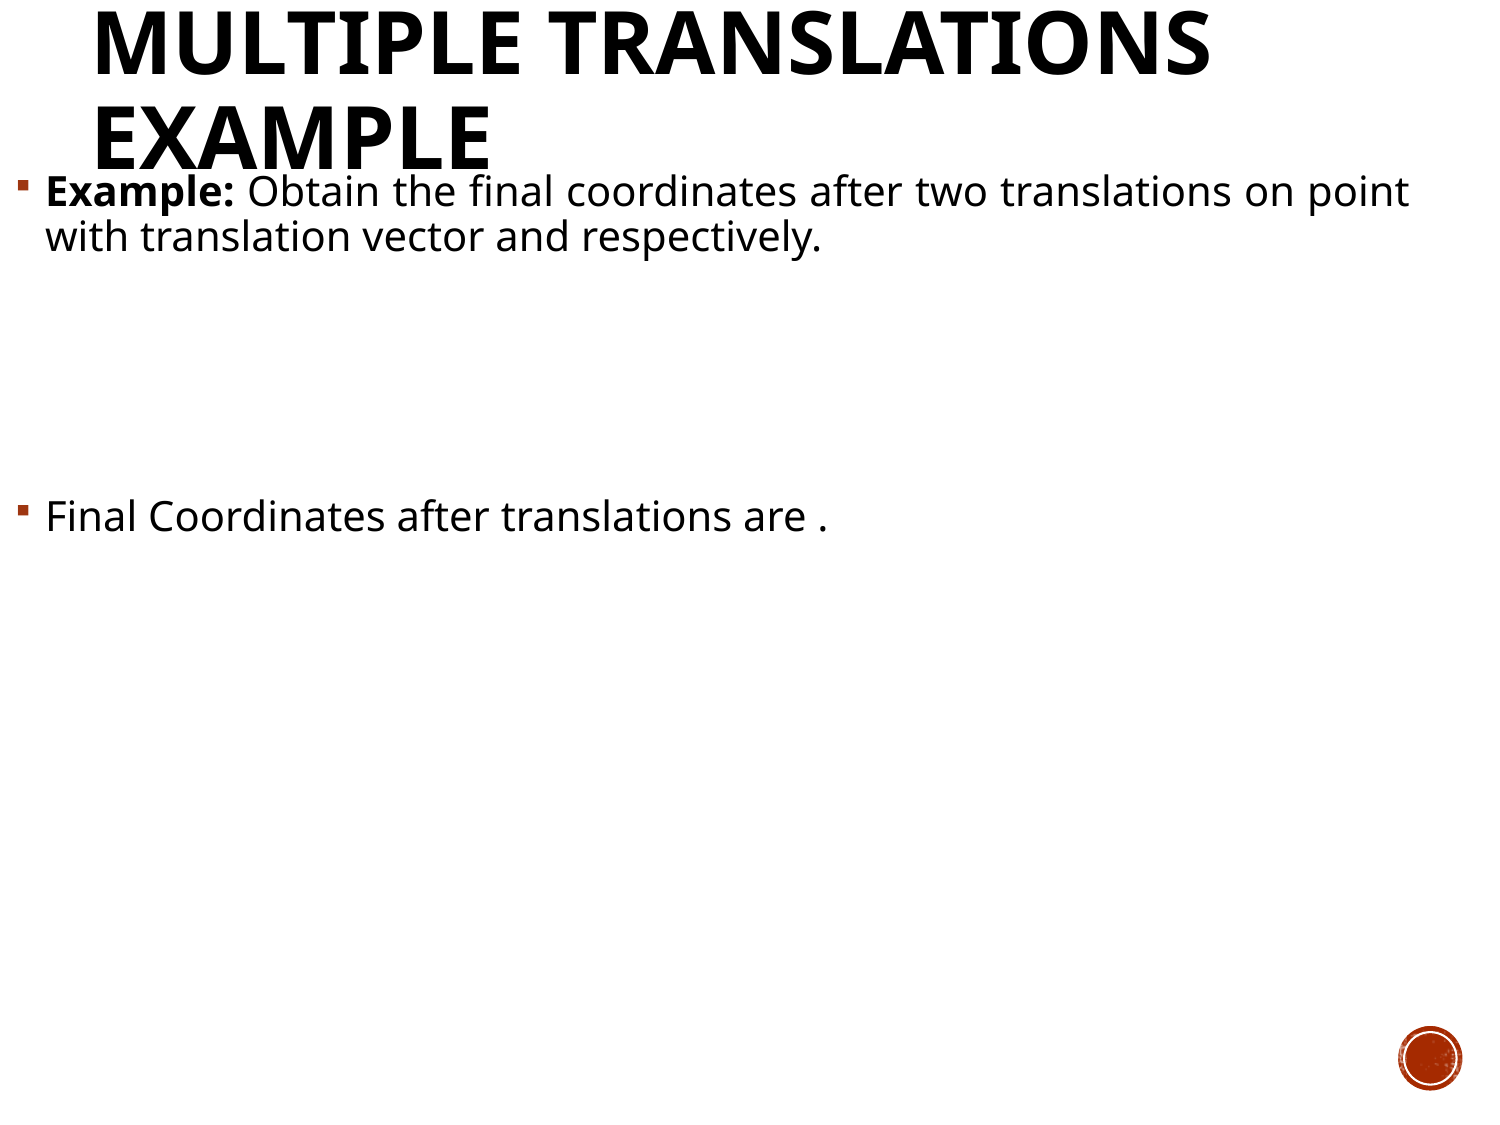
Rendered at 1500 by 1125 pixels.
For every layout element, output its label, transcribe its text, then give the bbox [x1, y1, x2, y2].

title Multiple Translations Example [75, 0, 1425, 188]
